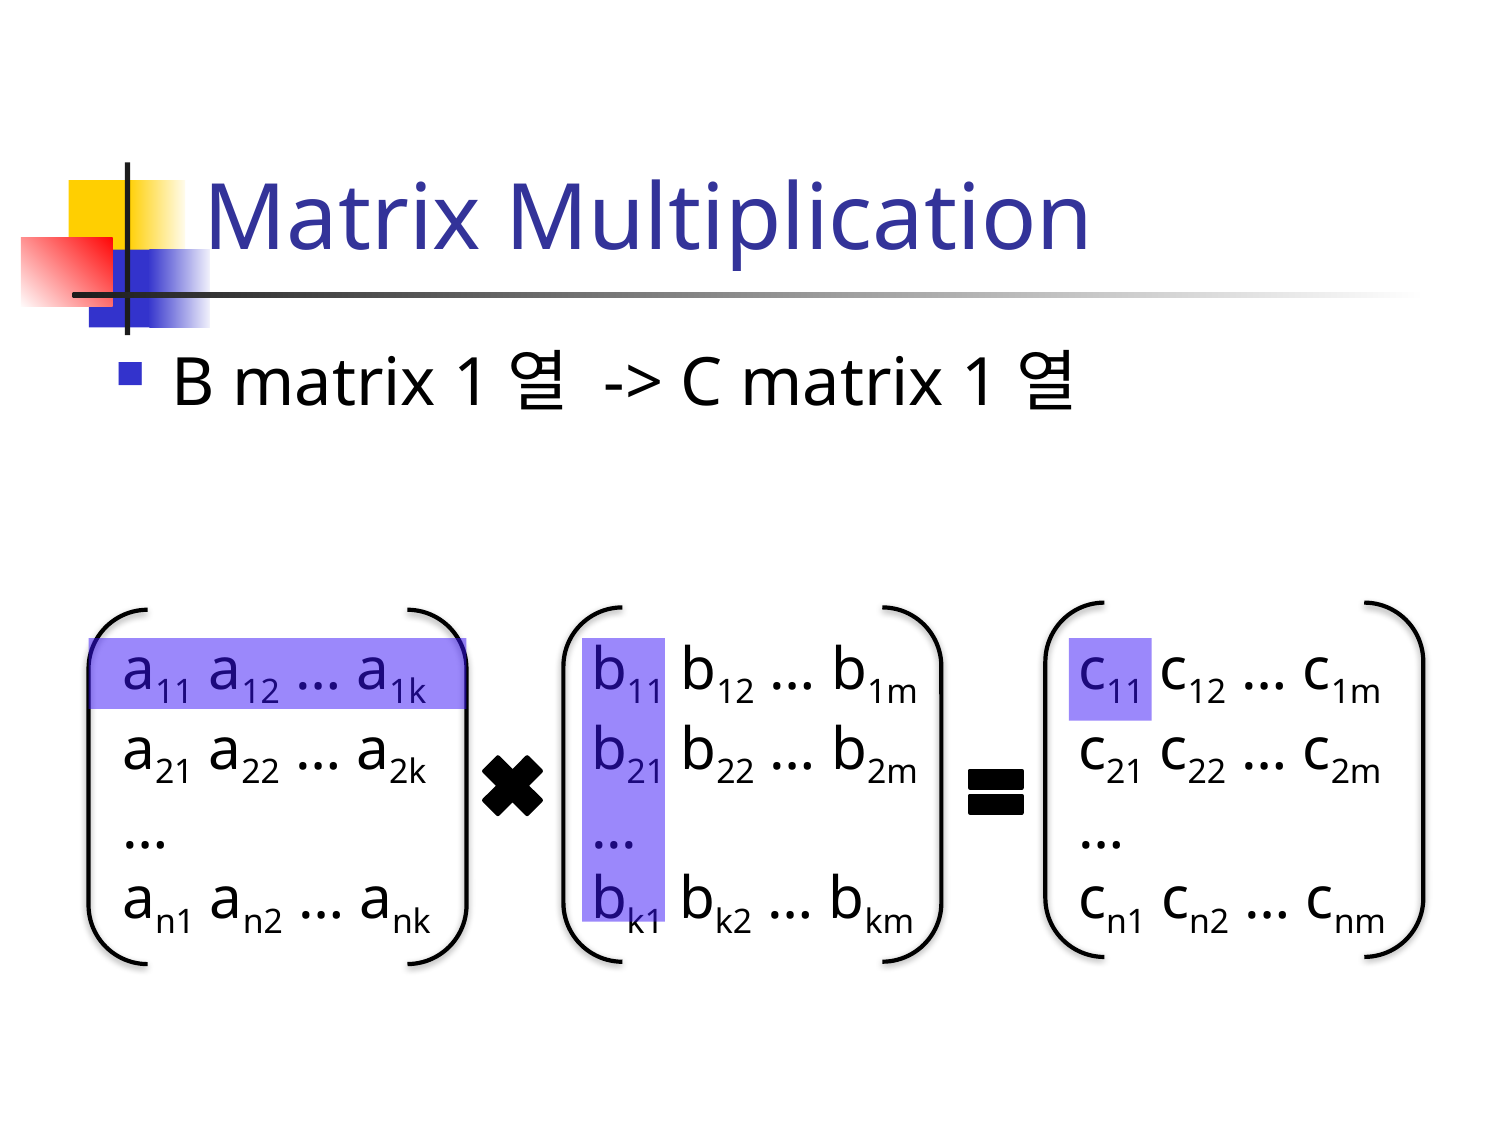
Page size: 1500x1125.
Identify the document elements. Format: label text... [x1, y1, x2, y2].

text_box [968, 794, 1024, 815]
list B matrix 1열 -> C matrix 1열 [100, 330, 1376, 1007]
text_box [86, 636, 469, 711]
text_box [1043, 600, 1426, 960]
title Matrix Multiplication [188, 34, 1468, 276]
text_box [96, 607, 459, 636]
text_box [482, 755, 543, 817]
text_box [580, 636, 667, 924]
text_box [561, 605, 944, 964]
text_box [86, 711, 469, 967]
text_box [1067, 636, 1154, 723]
text_box [968, 769, 1024, 790]
